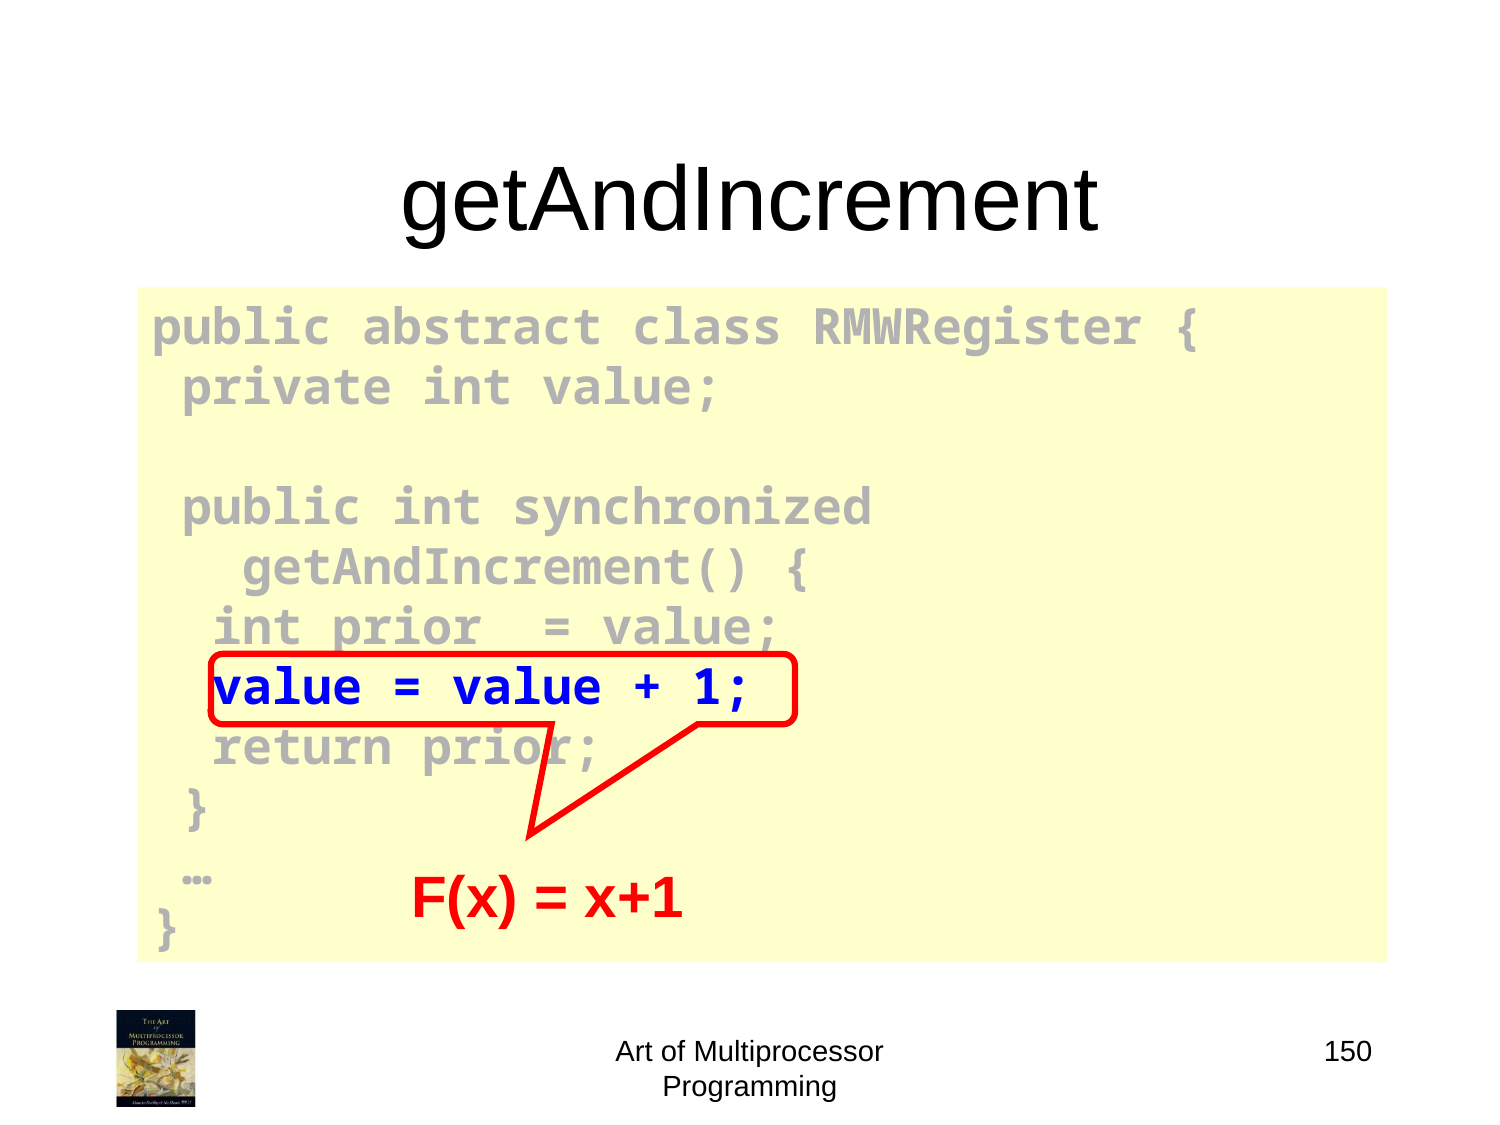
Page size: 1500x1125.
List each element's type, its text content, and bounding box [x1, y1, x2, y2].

text_box [210, 653, 795, 835]
slide_number 150 [1074, 1024, 1388, 1101]
footer Art of Multiprocessor Programming [512, 1025, 988, 1100]
text_box public abstract class RMWRegister { private int value; public int synchronized getAndIncrement() { int prior = value; value = value + 1; return prior; } … } [137, 288, 1388, 963]
picture [107, 1010, 204, 1107]
text_box F(x) = x+1 [288, 852, 807, 937]
title getAndIncrement [112, 99, 1388, 288]
